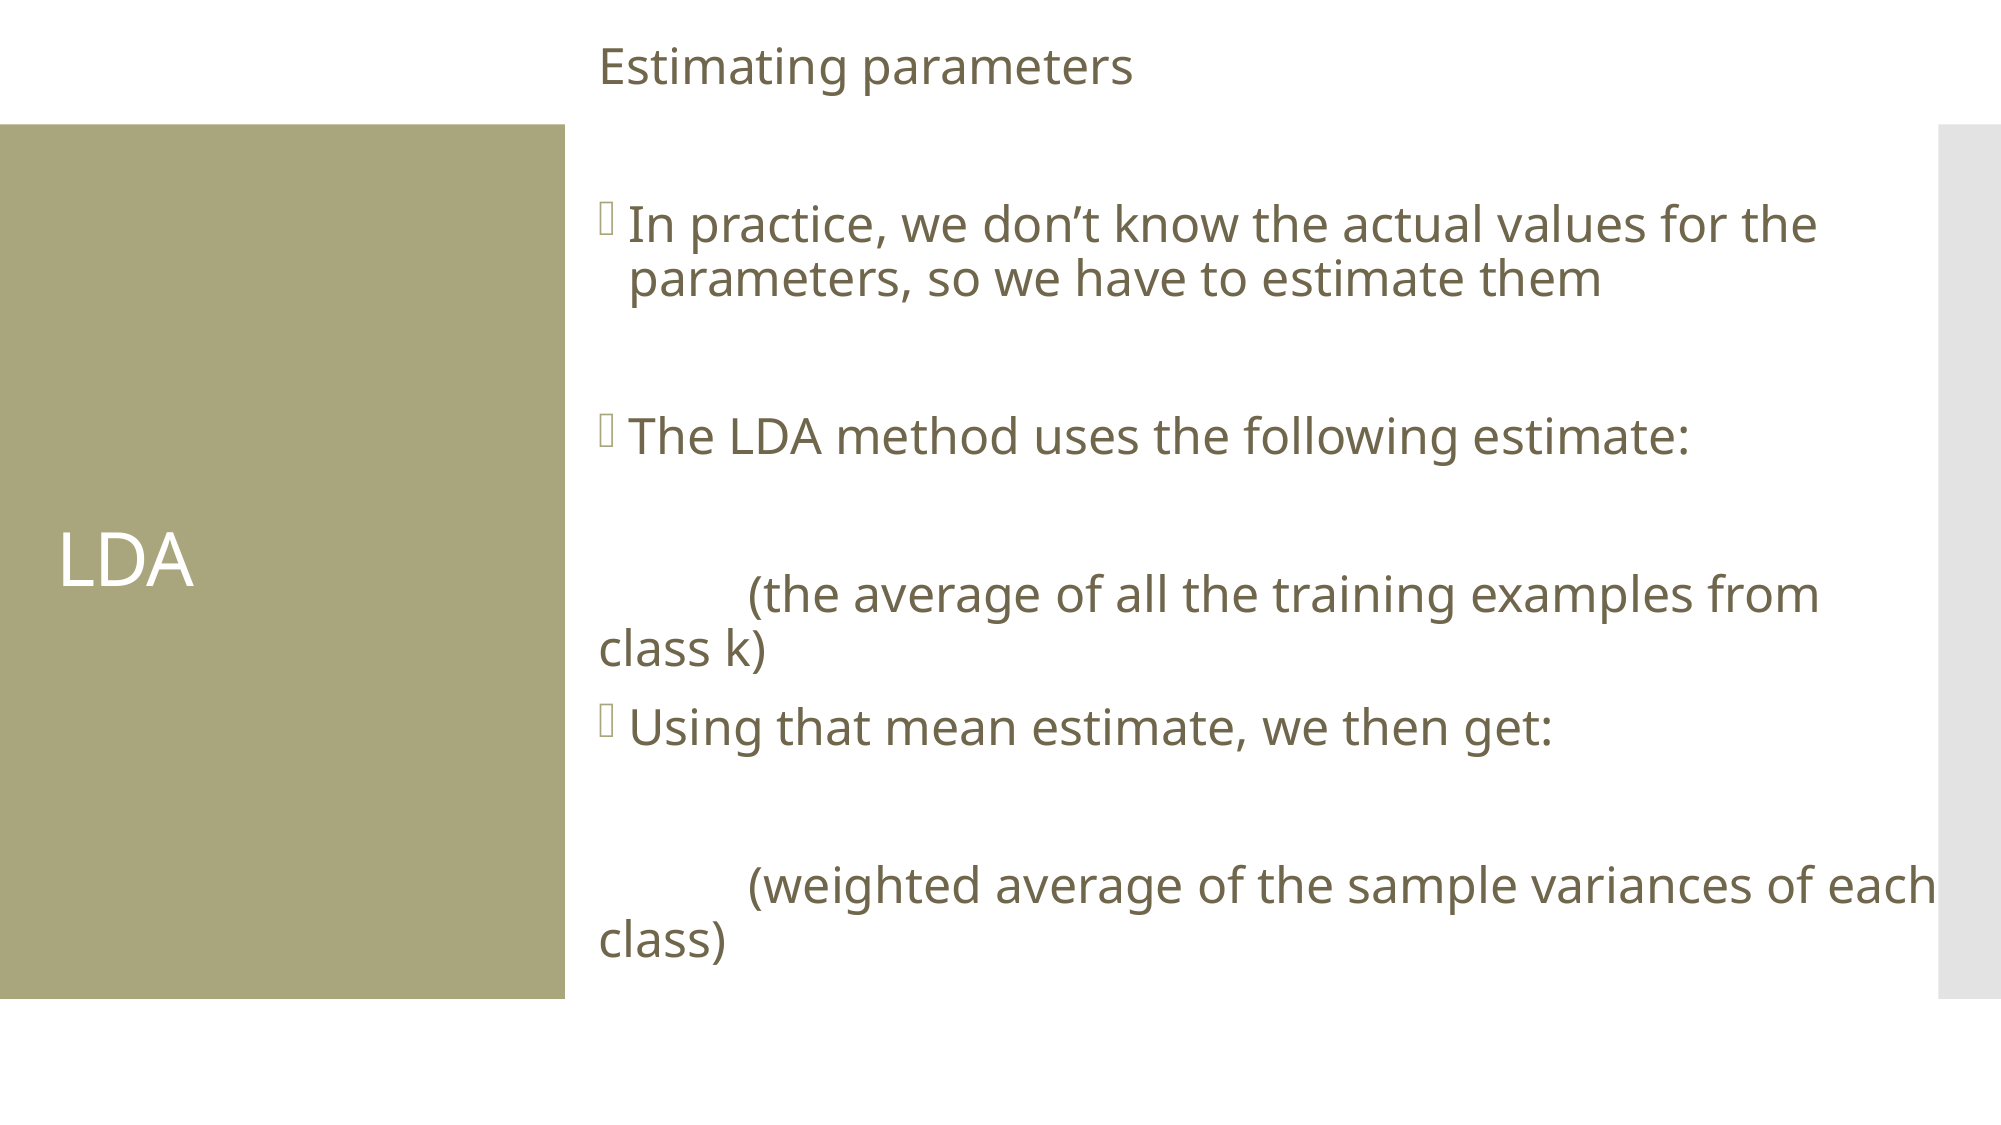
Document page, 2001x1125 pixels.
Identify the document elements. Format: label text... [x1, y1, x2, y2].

title LDA [41, 184, 525, 940]
text_box [583, 131, 1860, 1092]
